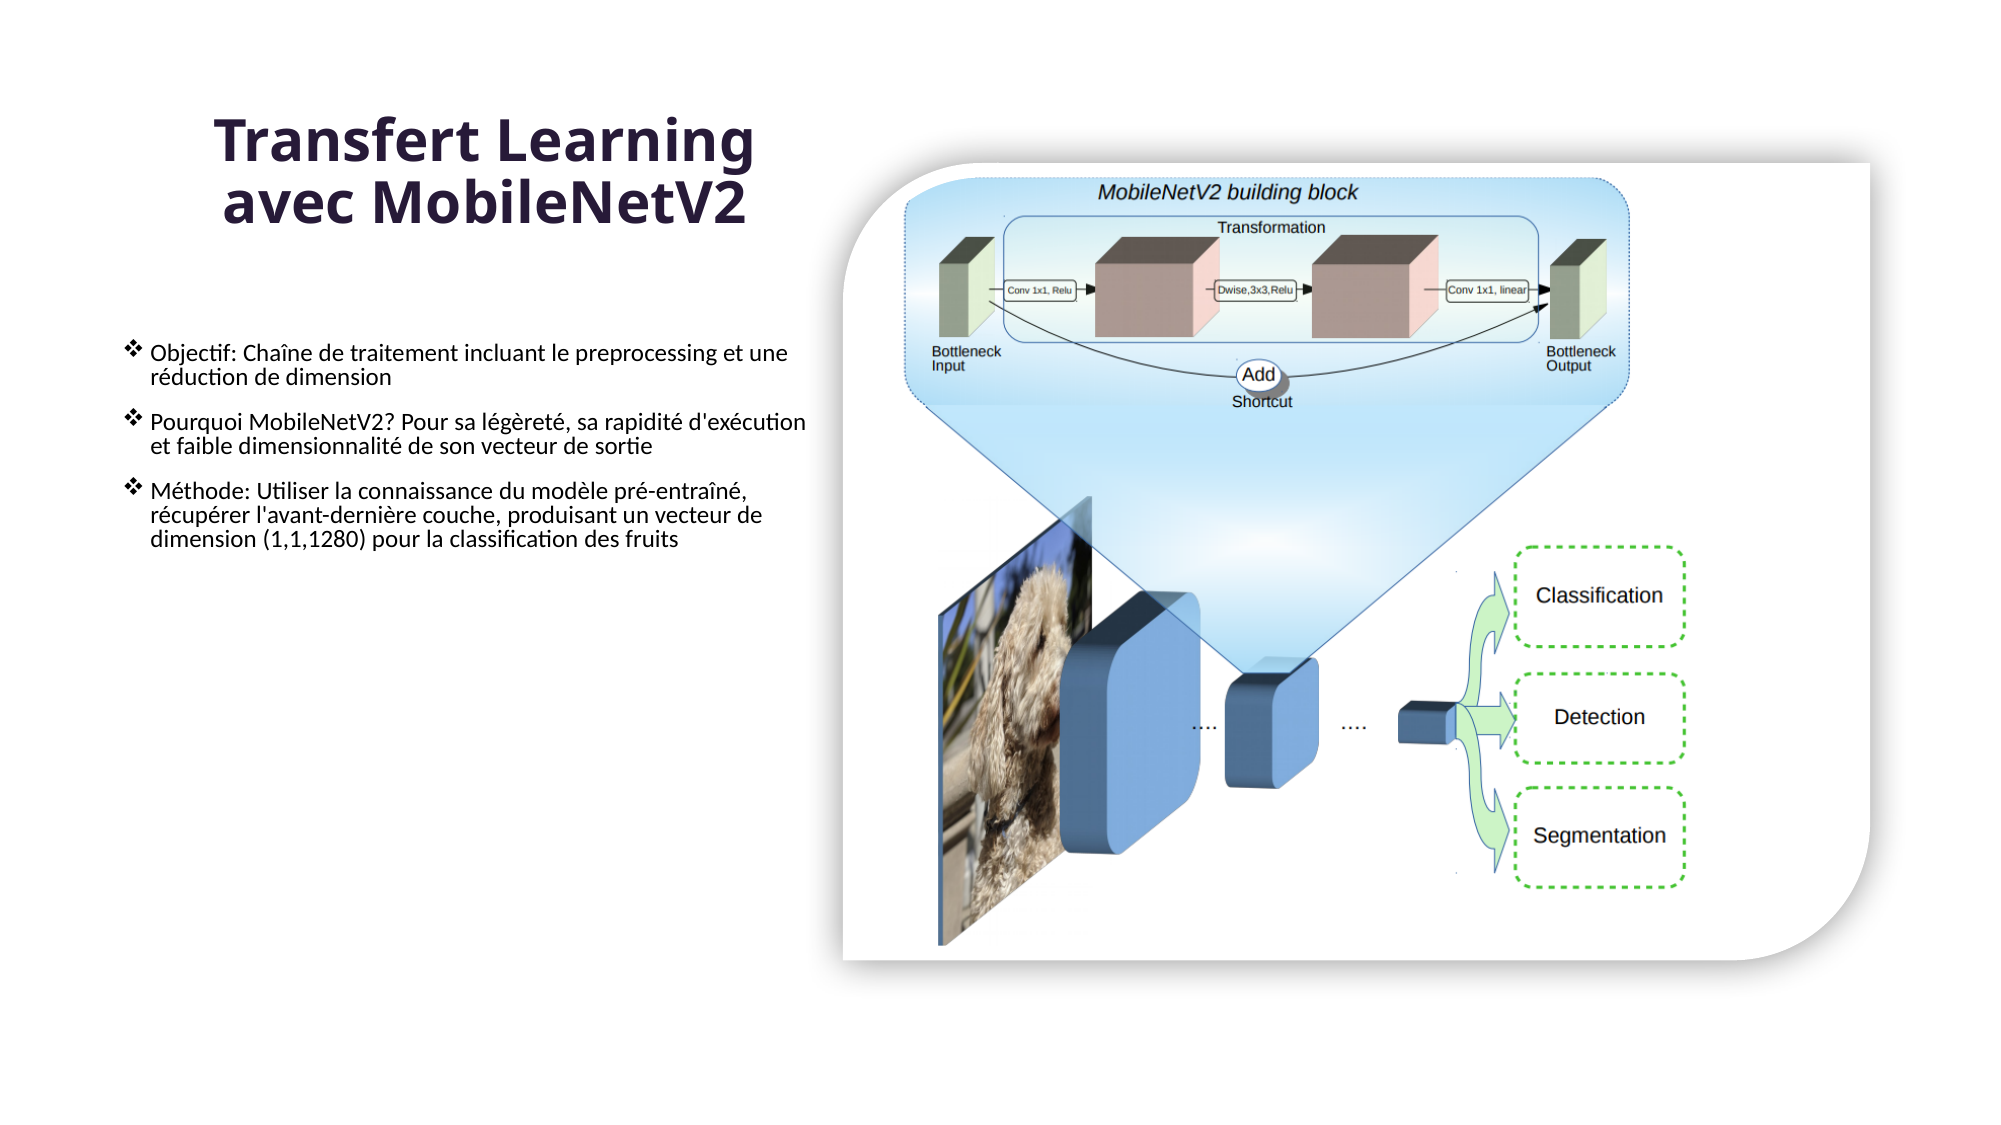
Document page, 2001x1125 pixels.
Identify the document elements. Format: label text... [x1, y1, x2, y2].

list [850, 170, 1863, 954]
title Transfert Learning avec MobileNetV2 [186, 75, 783, 245]
list Objectif: Chaîne de traitement incluant le preprocessing et une réduction de dimension Pourquoi MobileNetV2? Pour sa légèreté, sa rapidité d'exécution et faible dimensionnalité de son vecteur de sortie Méthode: Utiliser la connaissance du modèle pré-entraîné, récupérer l'avant-dernière couche, produisant un vecteur de dimension (1,1,1280) pour la classification des fruits [107, 335, 830, 634]
